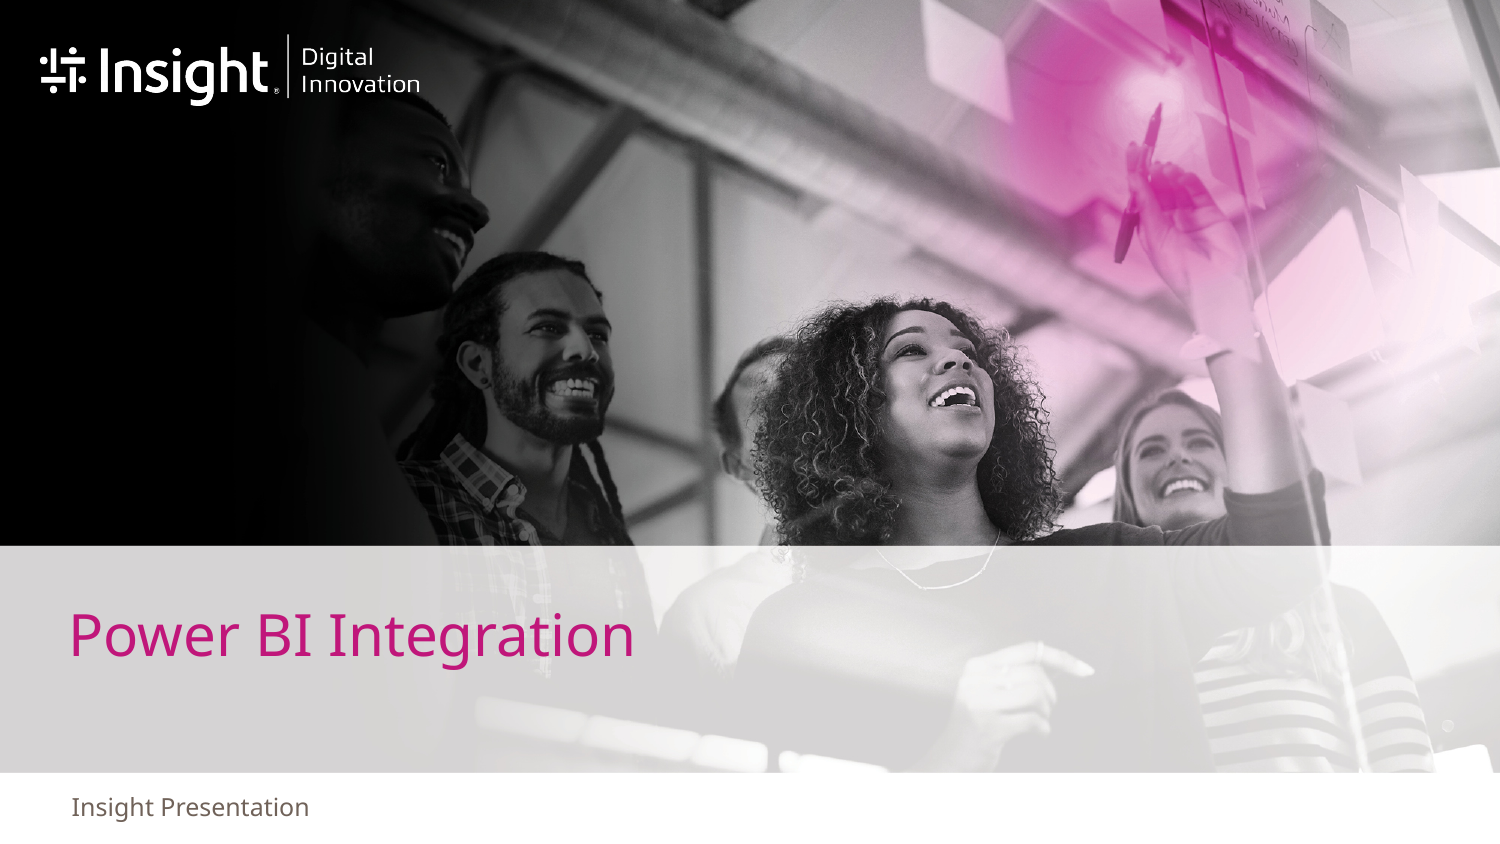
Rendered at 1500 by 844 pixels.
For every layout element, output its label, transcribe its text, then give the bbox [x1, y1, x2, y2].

picture [0, 0, 1500, 844]
title Power BI Integration [53, 561, 1062, 677]
